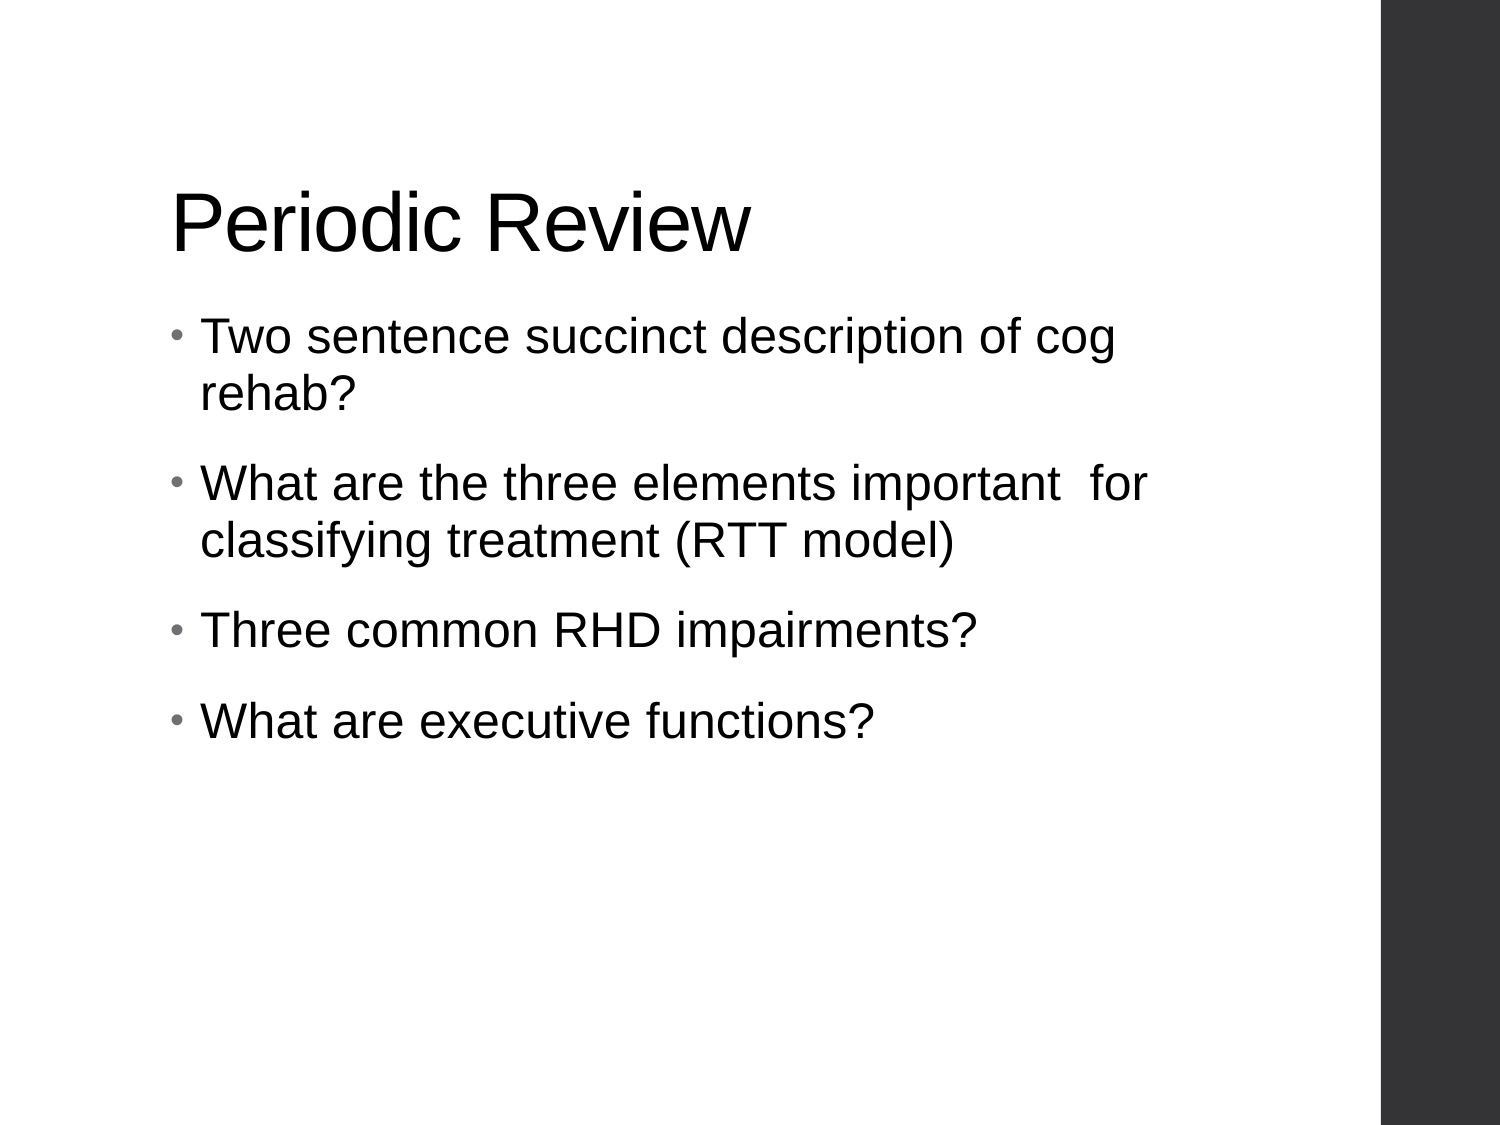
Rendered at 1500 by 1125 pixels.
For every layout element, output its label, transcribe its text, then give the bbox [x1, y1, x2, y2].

list Two sentence succinct description of cog rehab? What are the three elements important for classifying treatment (RTT model) Three common RHD impairments? What are executive functions? [155, 299, 1213, 1014]
title Periodic Review [155, 60, 1348, 278]
